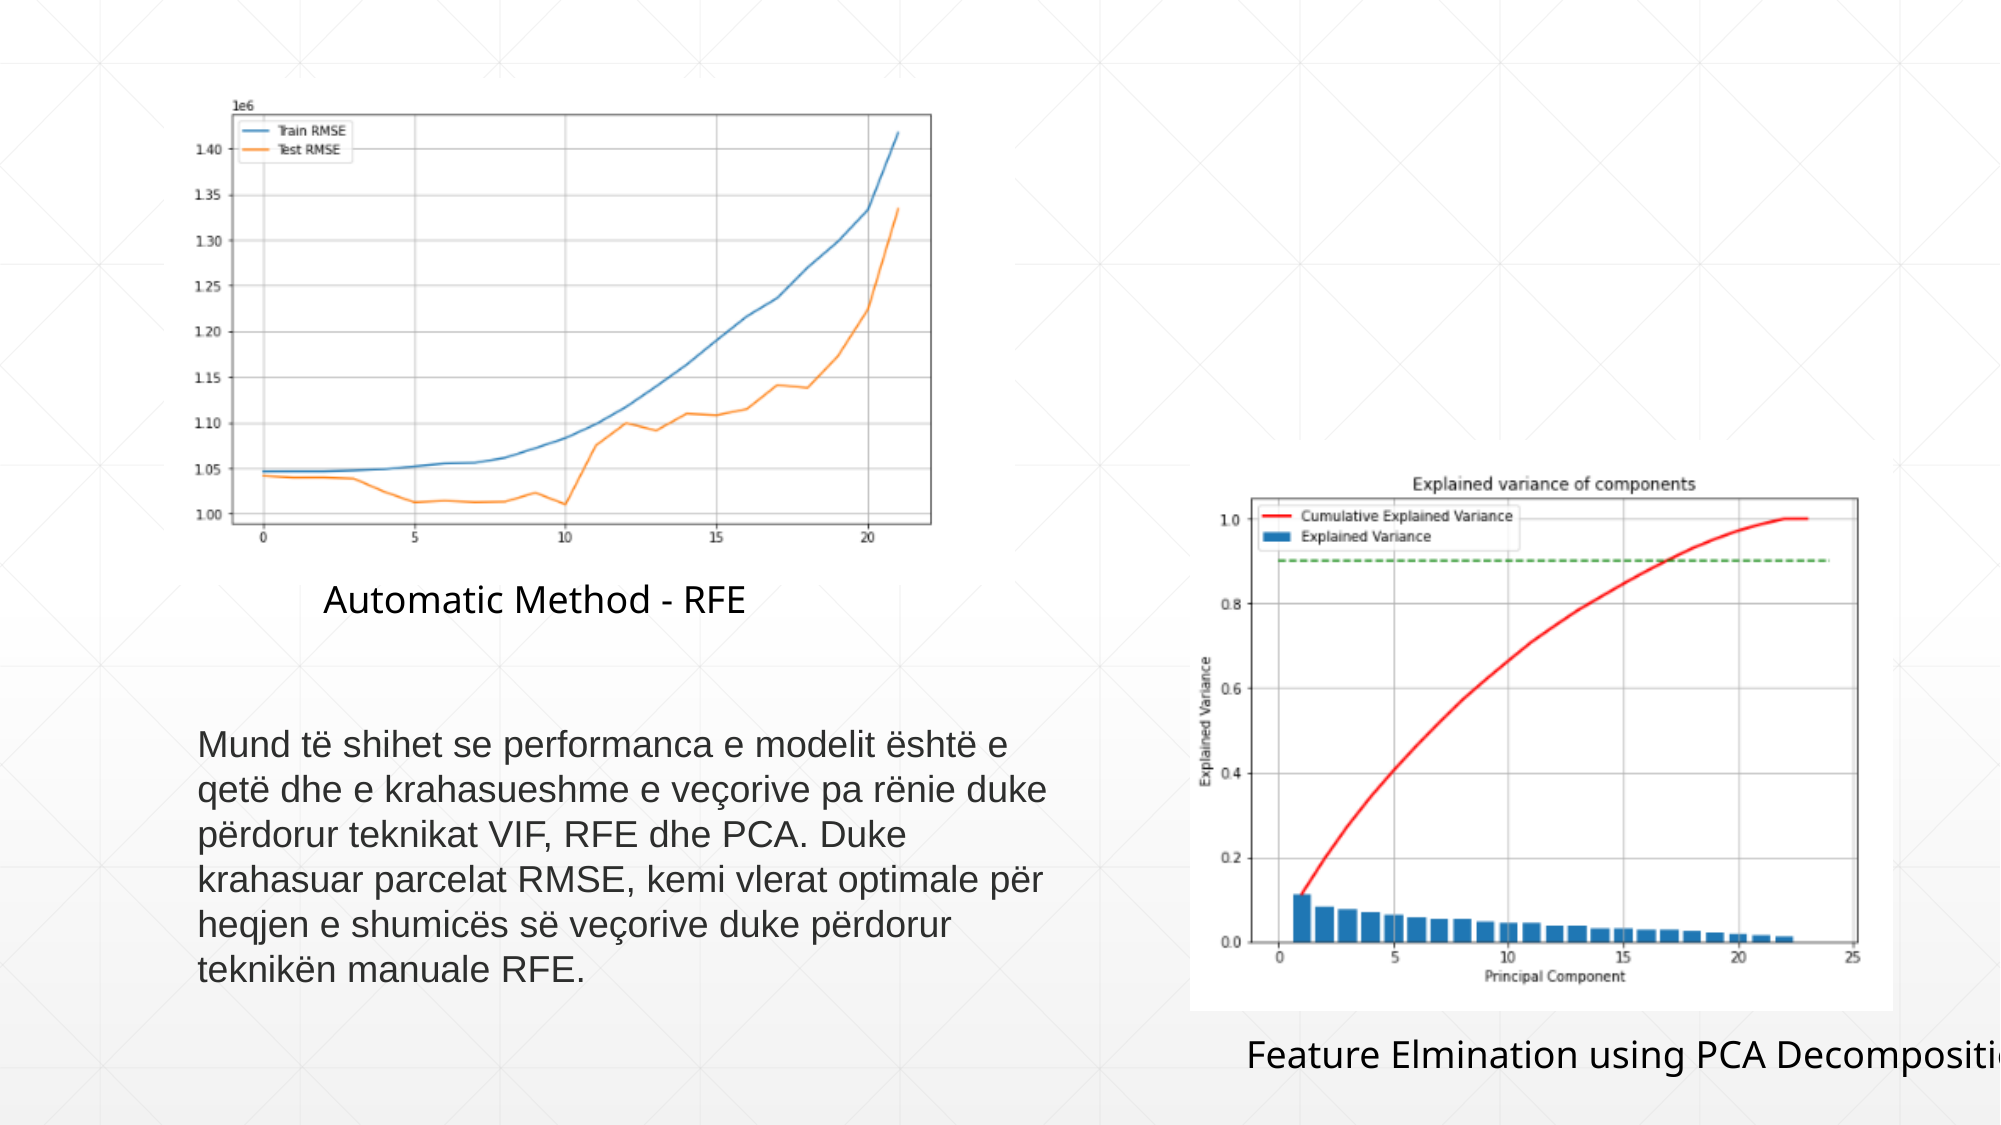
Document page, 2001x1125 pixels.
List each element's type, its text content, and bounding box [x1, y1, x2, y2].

picture [164, 78, 1015, 585]
text_box Automatic Method - RFE [308, 568, 1190, 628]
text_box Mund të shihet se performanca e modelit është e qetë dhe e krahasueshme e veçorive pa rënie duke përdorur teknikat VIF, RFE dhe PCA. Duke krahasuar parcelat RMSE, kemi vlerat optimale për heqjen e shumicës së veçorive duke përdorur teknikën manuale RFE. [182, 713, 1066, 998]
text_box Feature Elmination using PCA Decomposition [1231, 1024, 2000, 1125]
picture [1190, 440, 1893, 1011]
